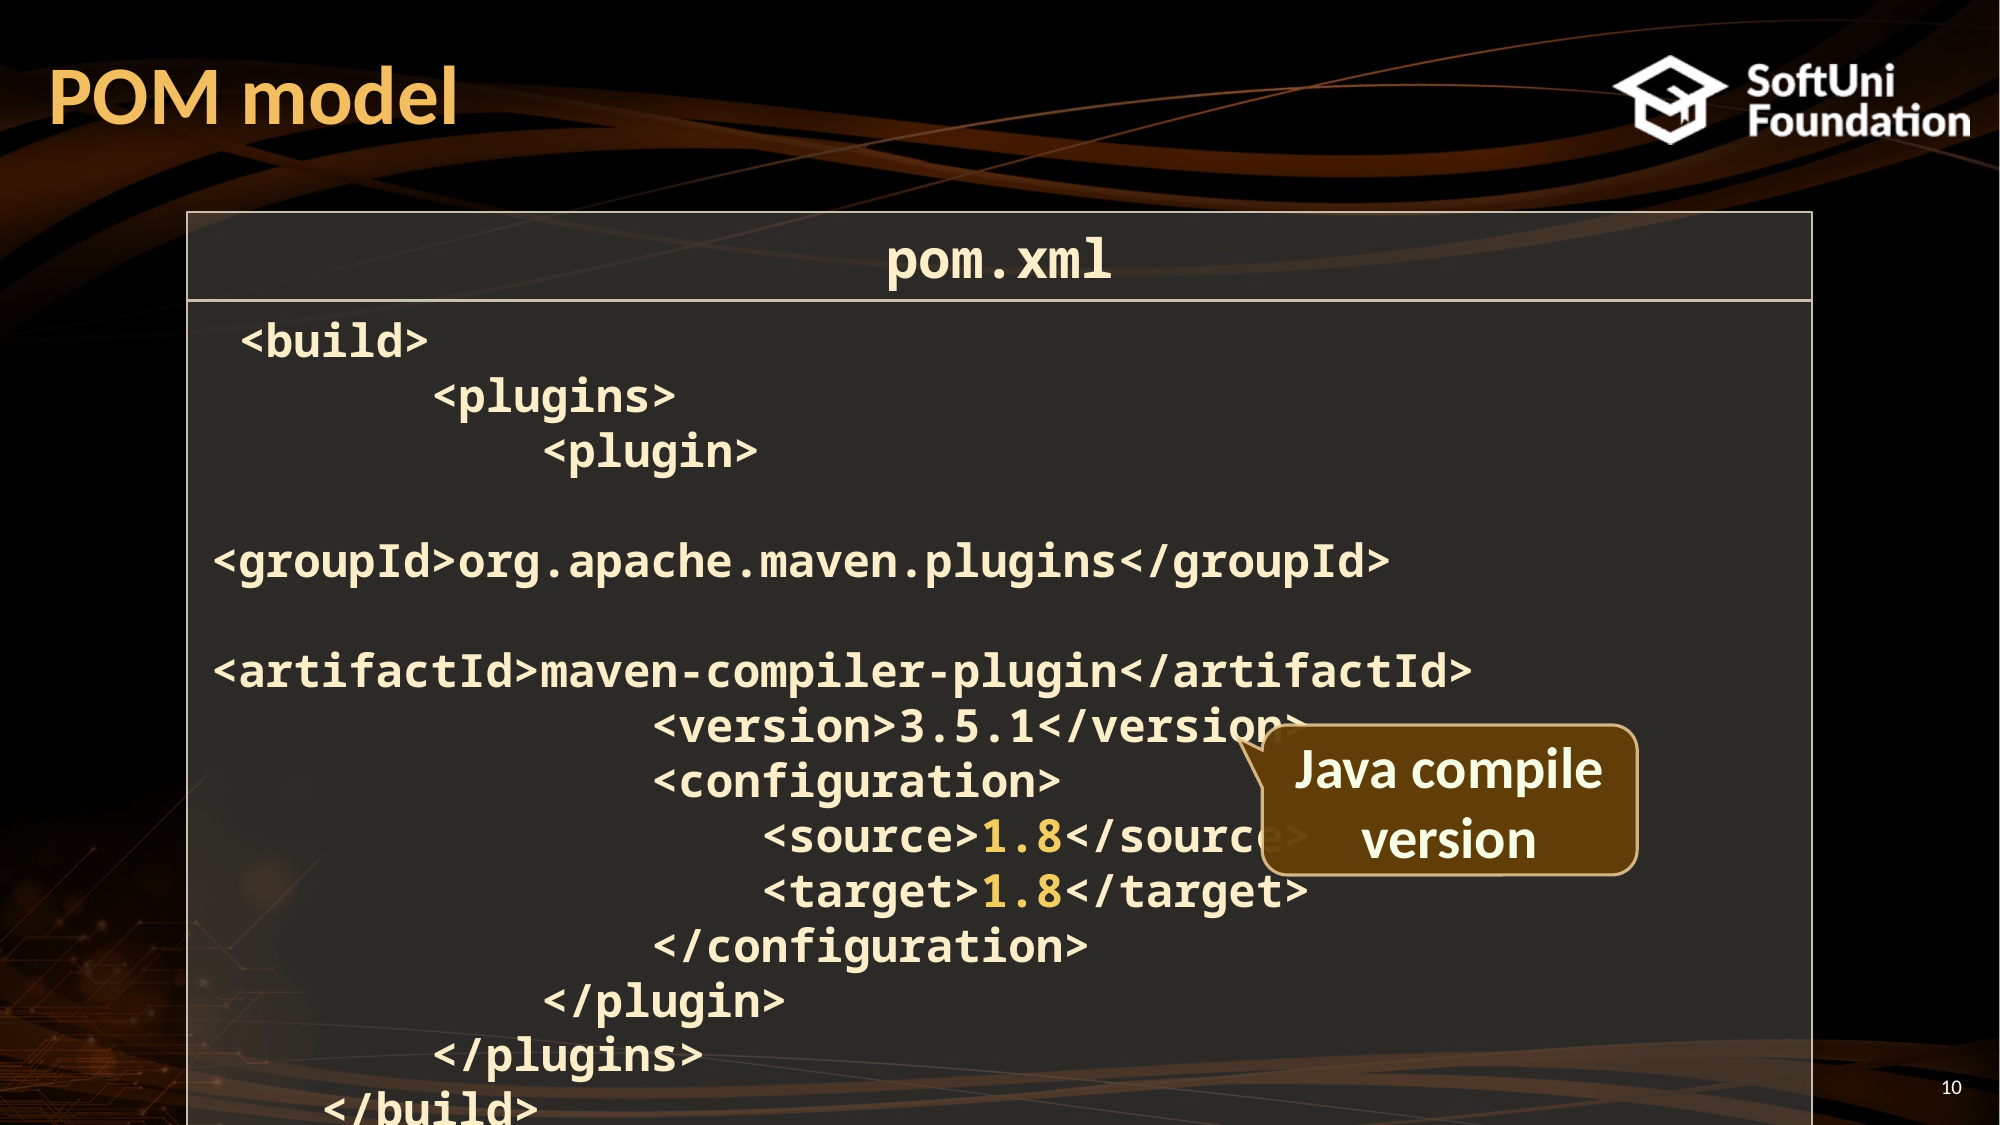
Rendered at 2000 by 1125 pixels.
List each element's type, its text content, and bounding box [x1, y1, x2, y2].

text_box Java compile version [1235, 723, 1639, 876]
slide_number 10 [1897, 1070, 1968, 1103]
text_box <build> <plugins> <plugin> <groupId>org.apache.maven.plugins</groupId> <artifactId>maven-compiler-plugin</artifactId> <version>3.5.1</version> <configuration> <source>1.8</source> <target>1.8</target> </configuration> </plugin> </plugins> </build> [187, 301, 1813, 1125]
picture [0, 0, 2000, 1125]
text_box pom.xml [187, 212, 1813, 301]
title POM model [30, 6, 1602, 189]
